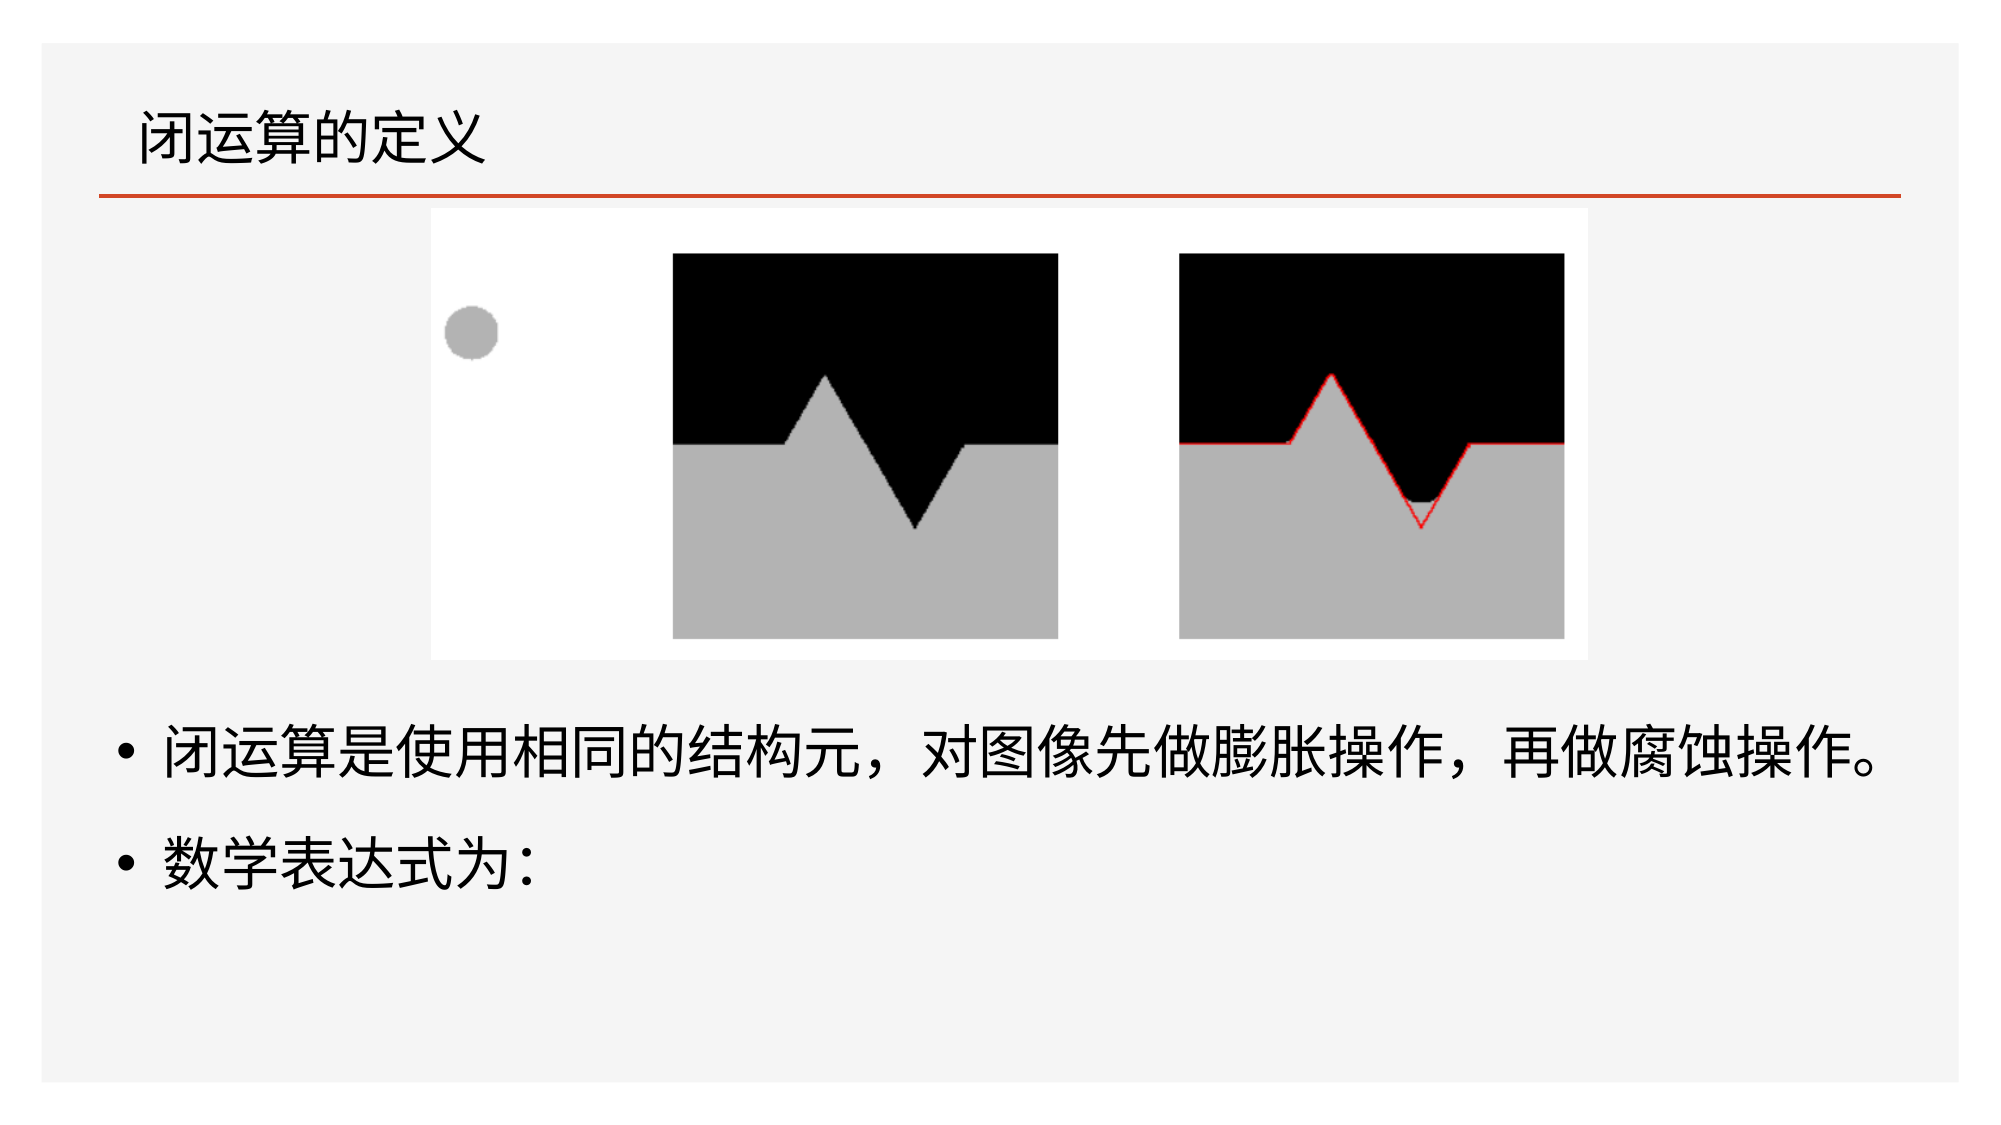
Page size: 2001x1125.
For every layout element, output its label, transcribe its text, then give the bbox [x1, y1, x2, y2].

title 闭运算的定义 [85, 73, 1214, 179]
picture [431, 208, 1588, 660]
